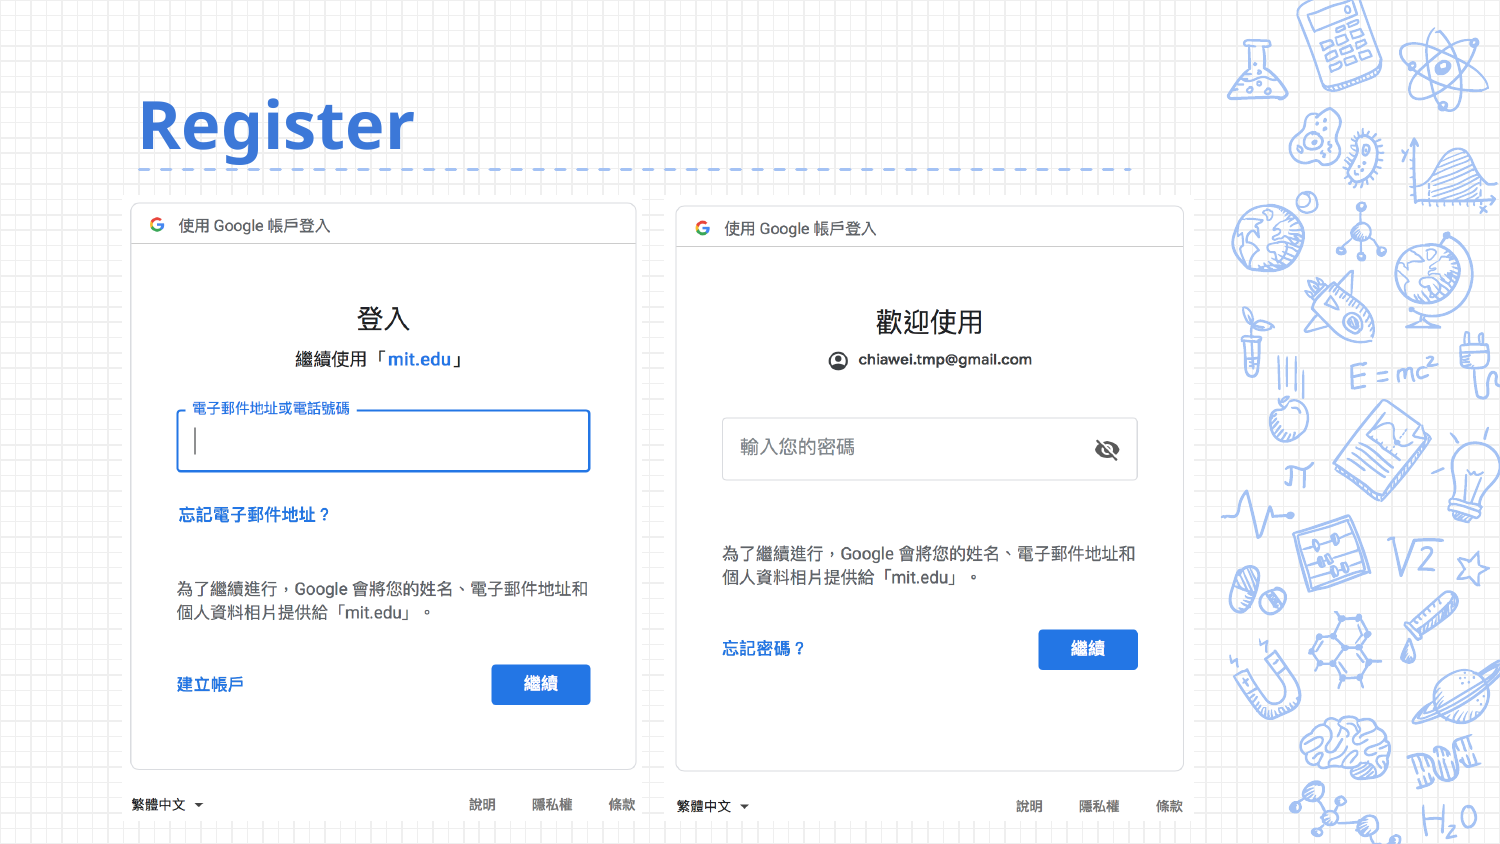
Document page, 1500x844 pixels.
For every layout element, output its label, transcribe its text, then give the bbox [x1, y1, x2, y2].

title Register [122, 36, 1130, 178]
picture [122, 195, 642, 822]
picture [664, 195, 1194, 822]
